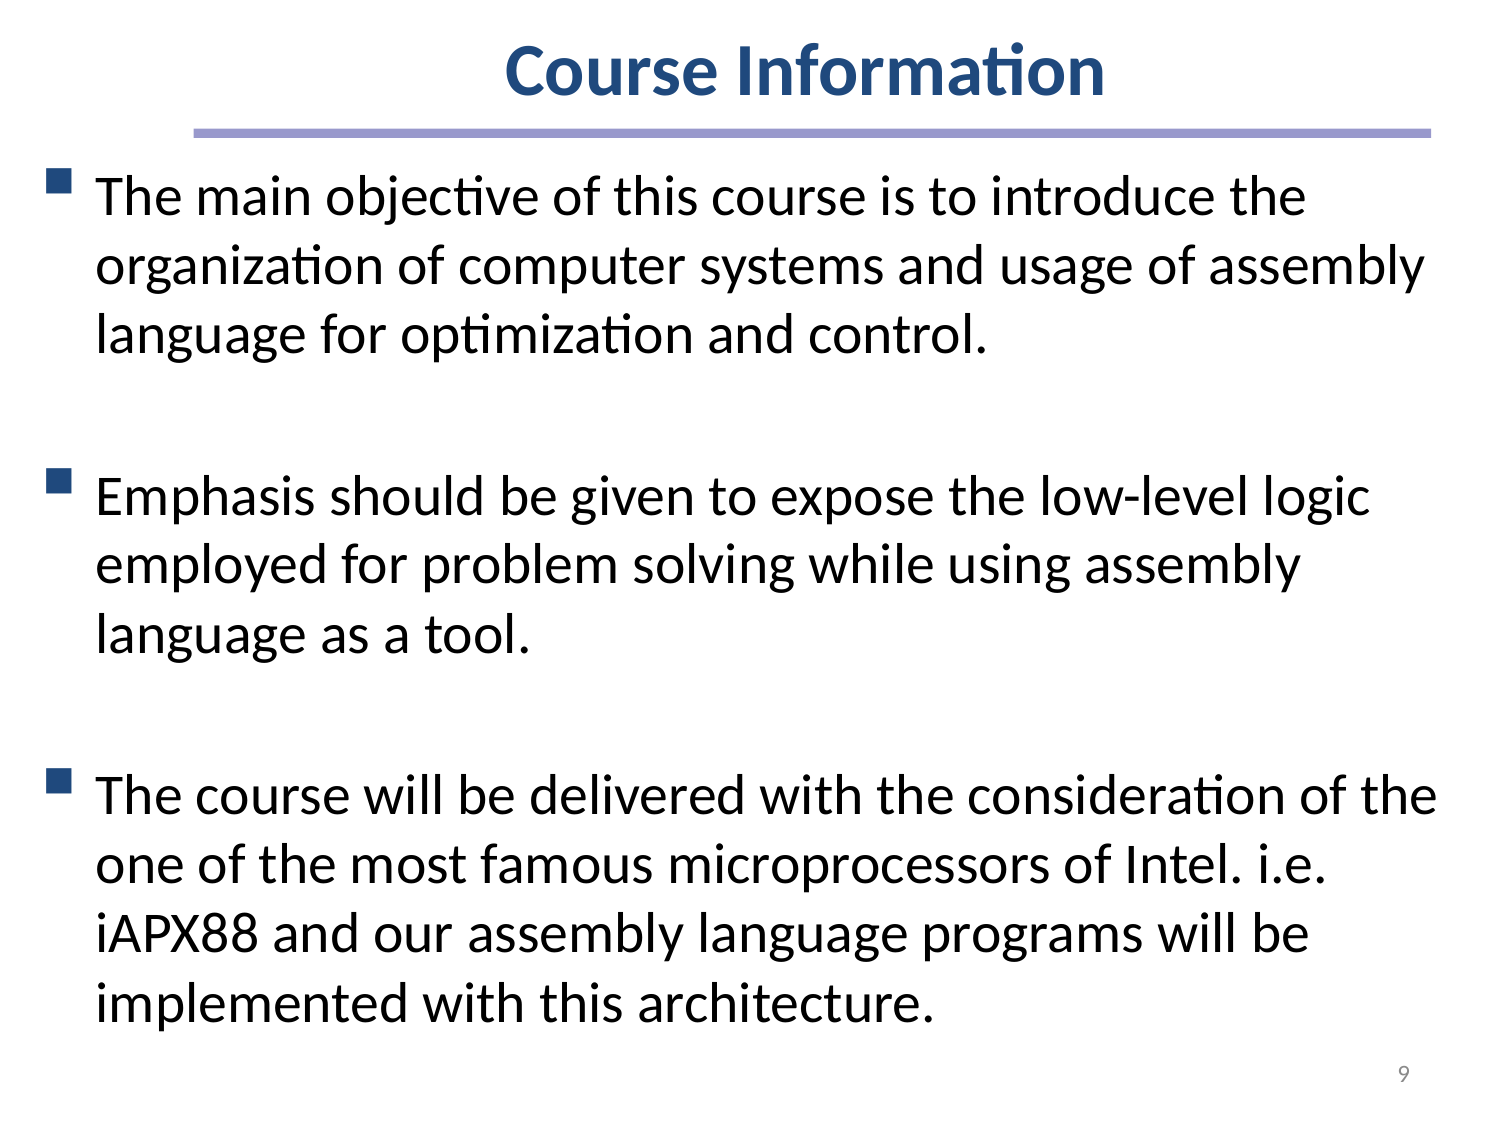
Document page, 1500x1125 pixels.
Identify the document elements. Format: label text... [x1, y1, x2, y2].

title Course Information [237, 12, 1375, 118]
slide_number 9 [1074, 1042, 1425, 1103]
list The main objective of this course is to introduce the organization of computer systems and usage of assembly language for optimization and control. Emphasis should be given to expose the low-level logic employed for problem solving while using assembly language as a tool. The course will be delivered with the consideration of the one of the most famous microprocessors of Intel. i.e. iAPX88 and our assembly language programs will be implemented with this architecture. [24, 149, 1475, 1043]
